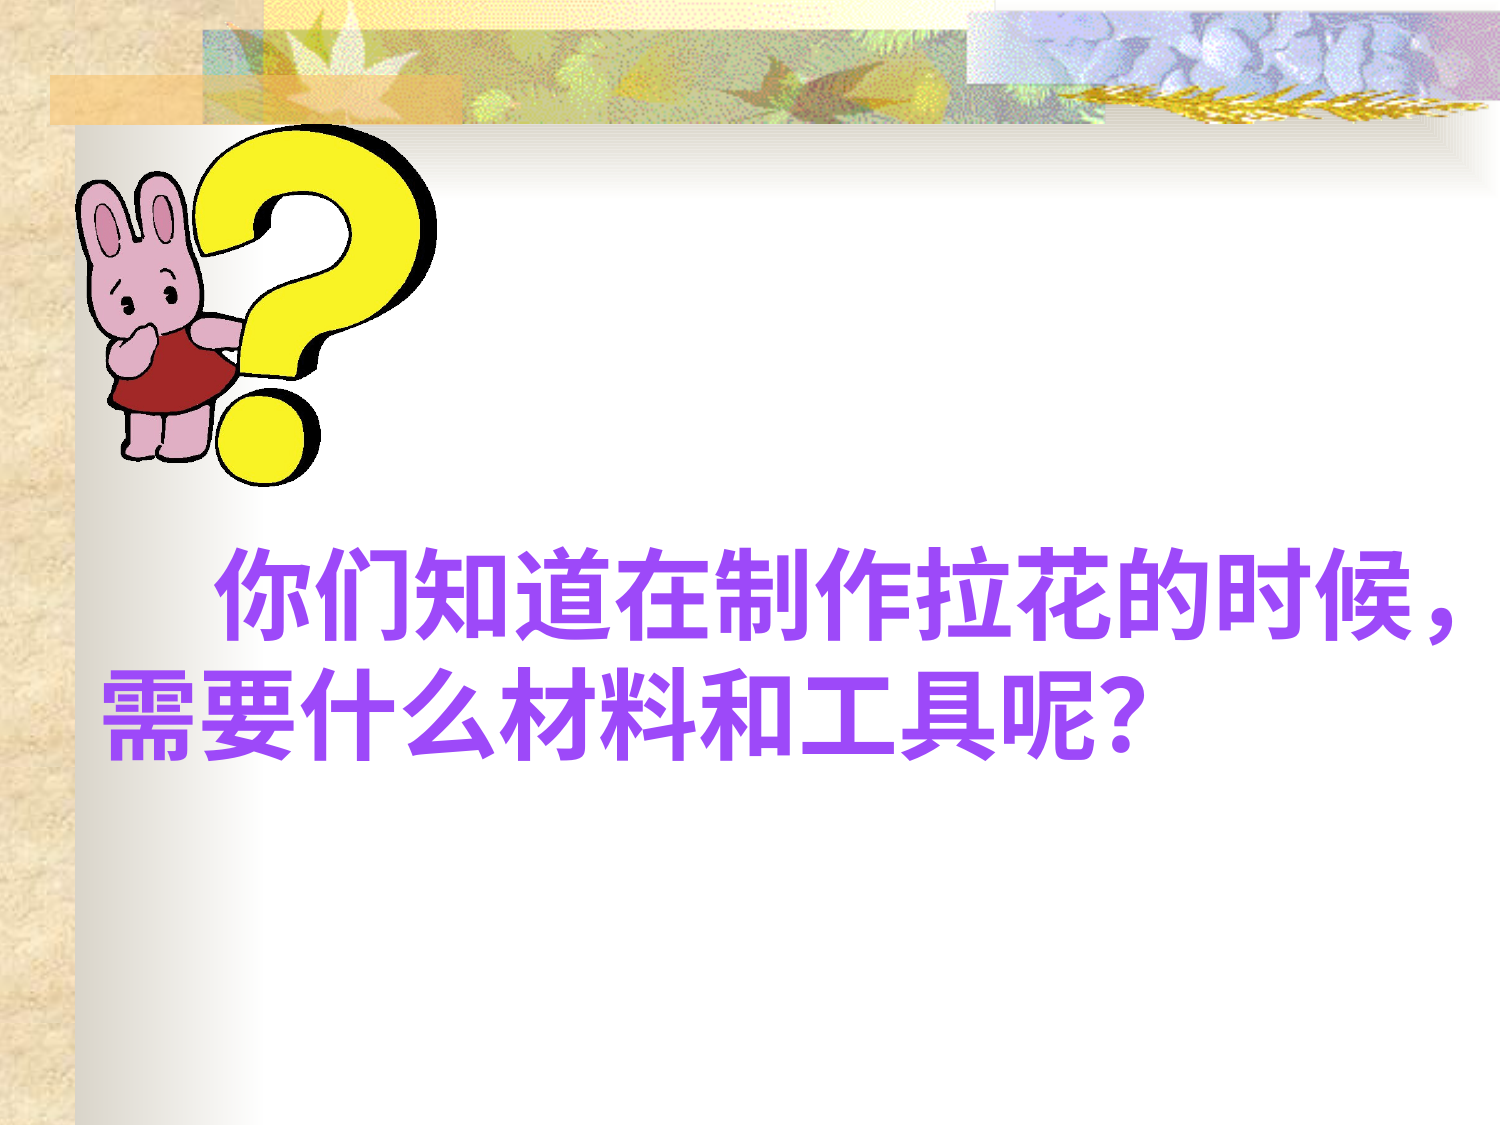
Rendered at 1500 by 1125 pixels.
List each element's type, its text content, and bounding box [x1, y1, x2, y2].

picture [0, 0, 1500, 1125]
text_box 你们知道在制作拉花的时候， 需要什么材料和工具呢？ [83, 525, 1500, 900]
